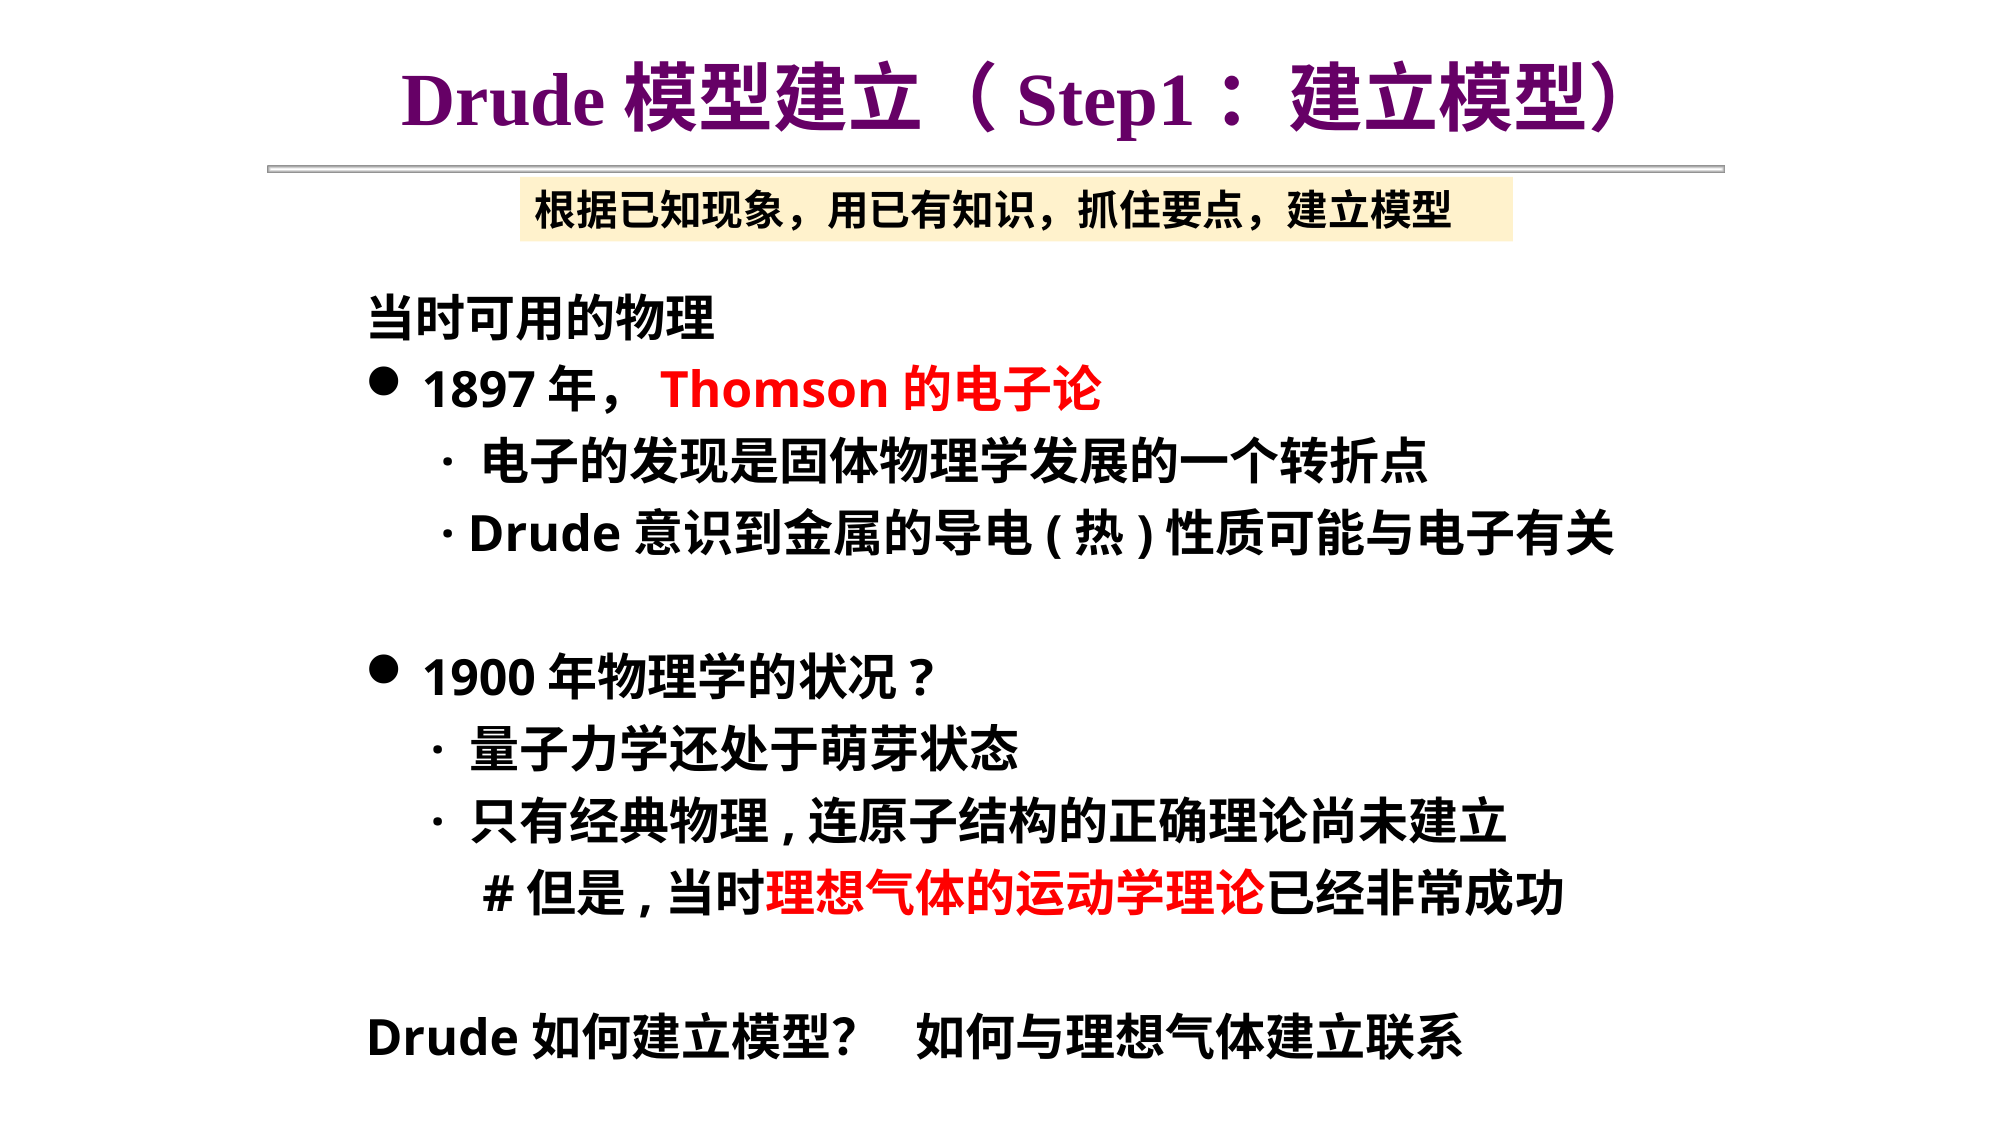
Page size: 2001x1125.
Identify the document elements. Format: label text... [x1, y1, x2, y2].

text_box 根据已知现象，用已有知识，抓住要点，建立模型 [520, 176, 1513, 242]
text_box 当时可用的物理 1897年，Thomson的电子论 · 电子的发现是固体物理学发展的一个转折点 · Drude意识到金属的导电(热)性质可能与电子有关 1900年物理学的状况? · 量子力学还处于萌芽状态 · 只有经典物理,连原子结构的正确理论尚未建立 #但是,当时理想气体的运动学理论已经非常成功 Drude如何建立模型？ 如何与理想气体建立联系 [350, 266, 1642, 1074]
text_box Drude模型建立（Step1：建立模型） [386, 42, 1679, 148]
text_box [267, 165, 1725, 173]
